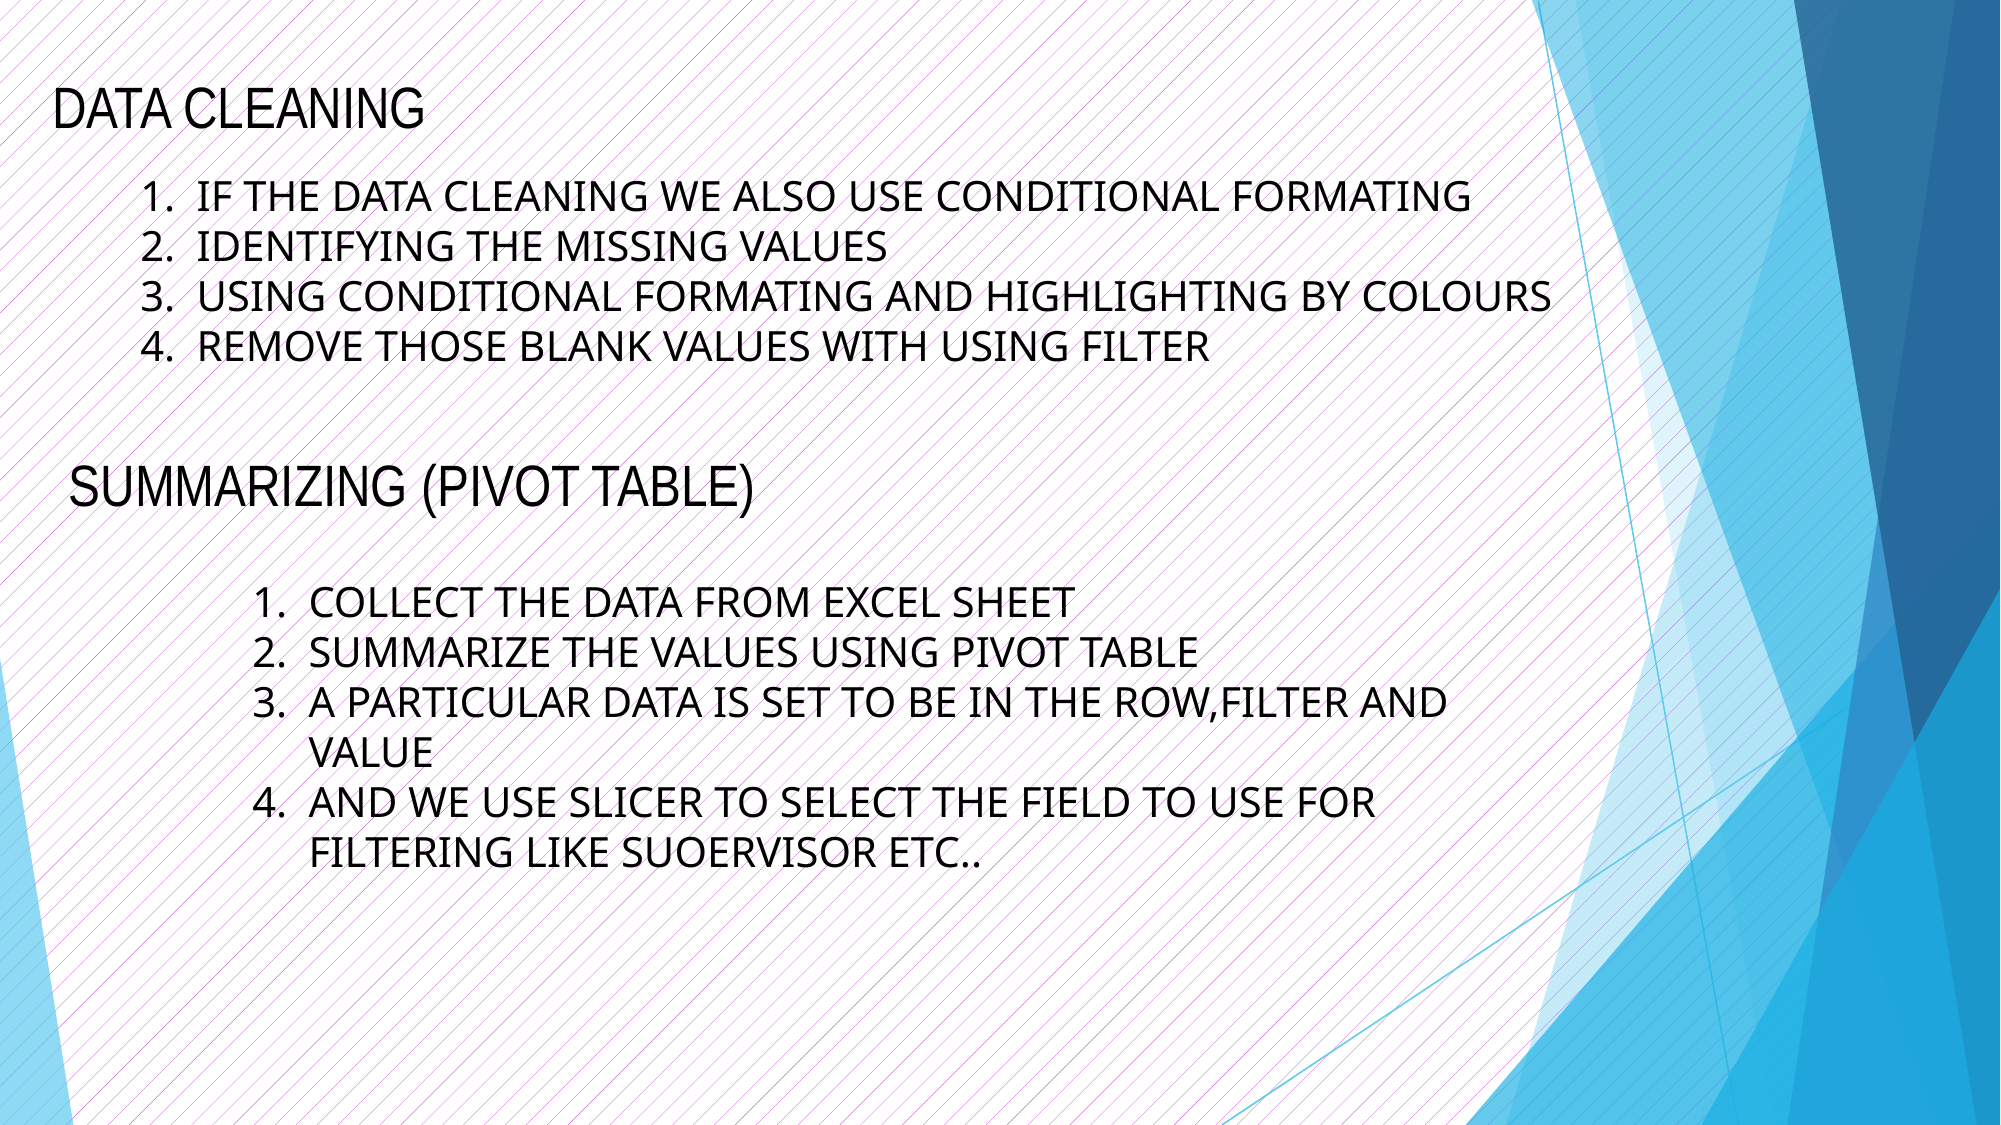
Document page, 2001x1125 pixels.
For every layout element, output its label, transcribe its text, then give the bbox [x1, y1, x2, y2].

text_box DATA CLEANING [37, 62, 550, 148]
text_box COLLECT THE DATA FROM EXCEL SHEET SUMMARIZE THE VALUES USING PIVOT TABLE A PARTICULAR DATA IS SET TO BE IN THE ROW,FILTER AND VALUE AND WE USE SLICER TO SELECT THE FIELD TO USE FOR FILTERING LIKE SUOERVISOR ETC.. [237, 568, 1538, 884]
text_box IF THE DATA CLEANING WE ALSO USE CONDITIONAL FORMATING IDENTIFYING THE MISSING VALUES USING CONDITIONAL FORMATING AND HIGHLIGHTING BY COLOURS REMOVE THOSE BLANK VALUES WITH USING FILTER [125, 162, 1568, 423]
text_box SUMMARIZING (PIVOT TABLE) [54, 440, 771, 526]
